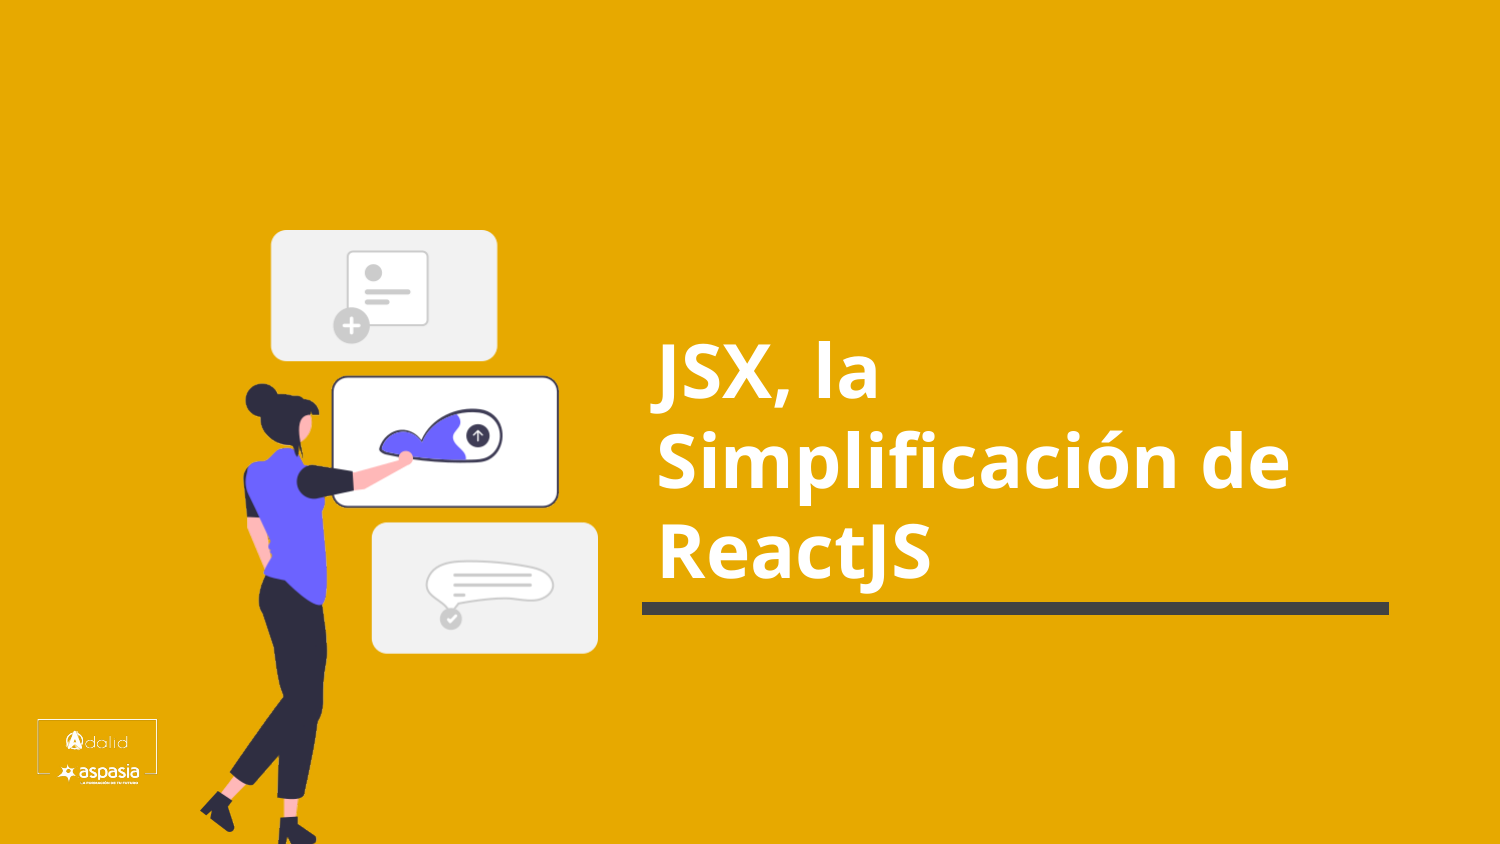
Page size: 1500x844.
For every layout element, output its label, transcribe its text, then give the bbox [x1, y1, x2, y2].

title JSX, la Simplificación de ReactJS [641, 230, 1390, 609]
picture [0, 230, 598, 844]
